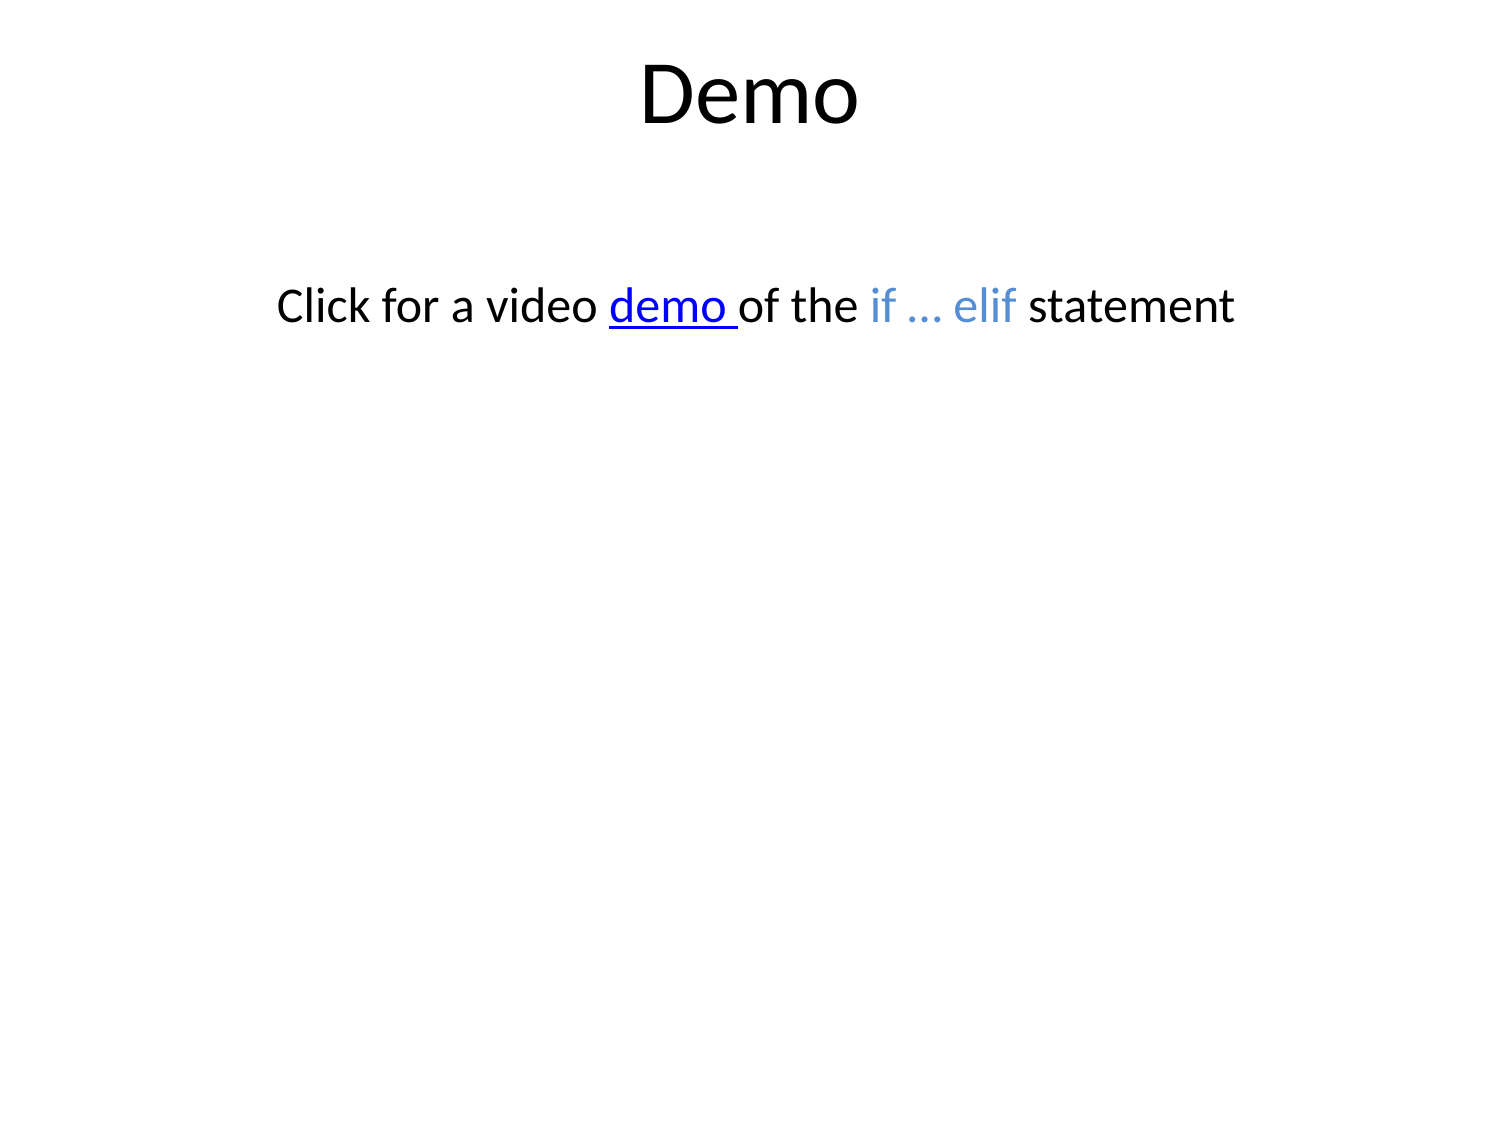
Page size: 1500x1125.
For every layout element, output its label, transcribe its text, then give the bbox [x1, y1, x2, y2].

title Demo [75, 24, 1425, 150]
list Click for a video demo of the if … elif statement [112, 125, 1400, 1038]
